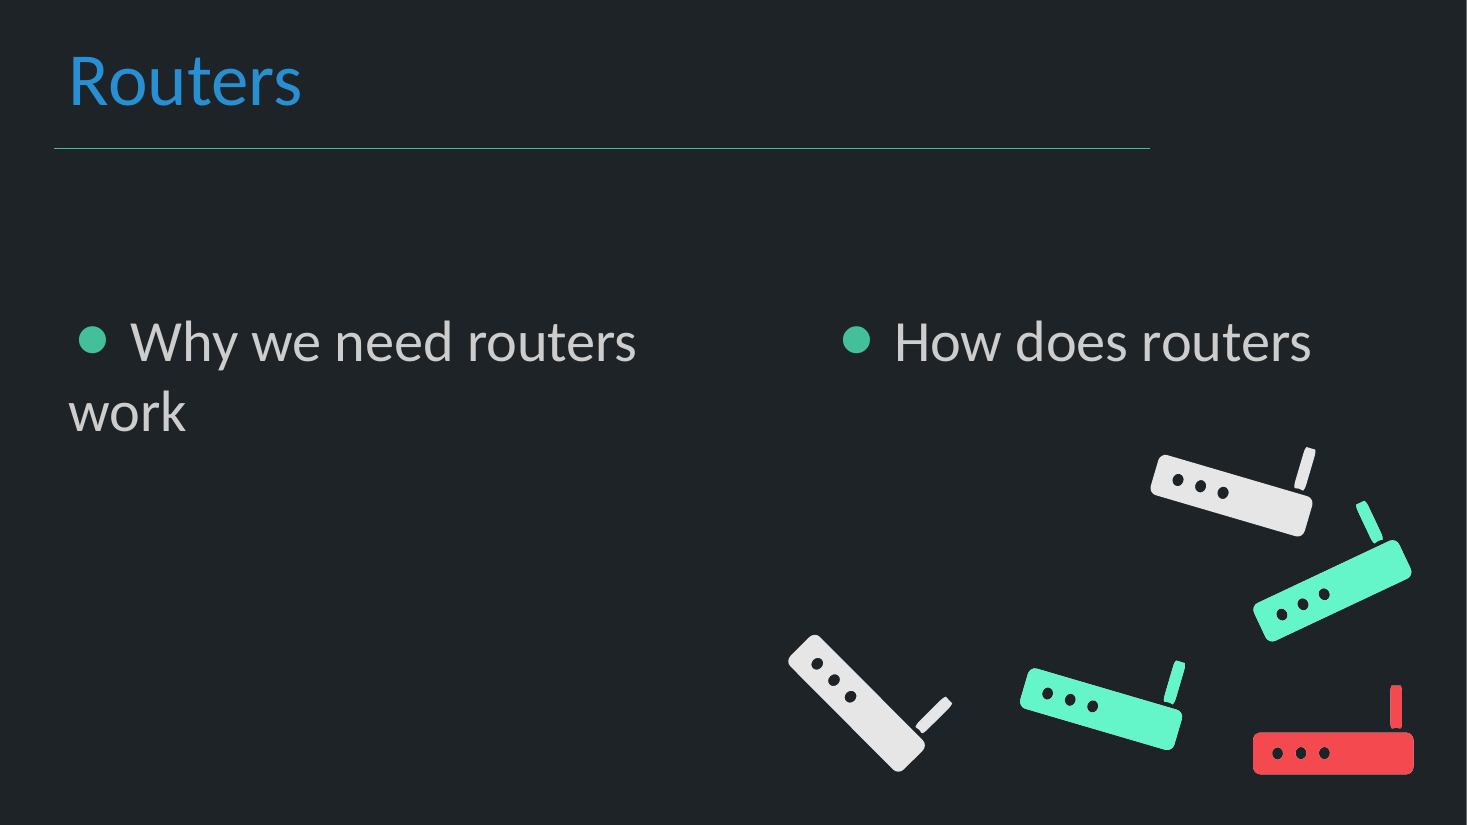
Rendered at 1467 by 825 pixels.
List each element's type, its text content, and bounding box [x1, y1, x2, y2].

text_box [788, 634, 925, 772]
text_box [1253, 732, 1414, 775]
text_box [1390, 685, 1402, 729]
text_box [1150, 454, 1313, 537]
text_box [915, 696, 953, 734]
text_box Routers [54, 22, 1039, 128]
text_box [1253, 540, 1412, 642]
text_box [1020, 668, 1183, 751]
text_box [1356, 500, 1383, 544]
text_box [1294, 447, 1316, 491]
text_box ⚫ Why we need routers ⚫ How does routers work [54, 296, 1413, 521]
text_box [1163, 660, 1185, 705]
